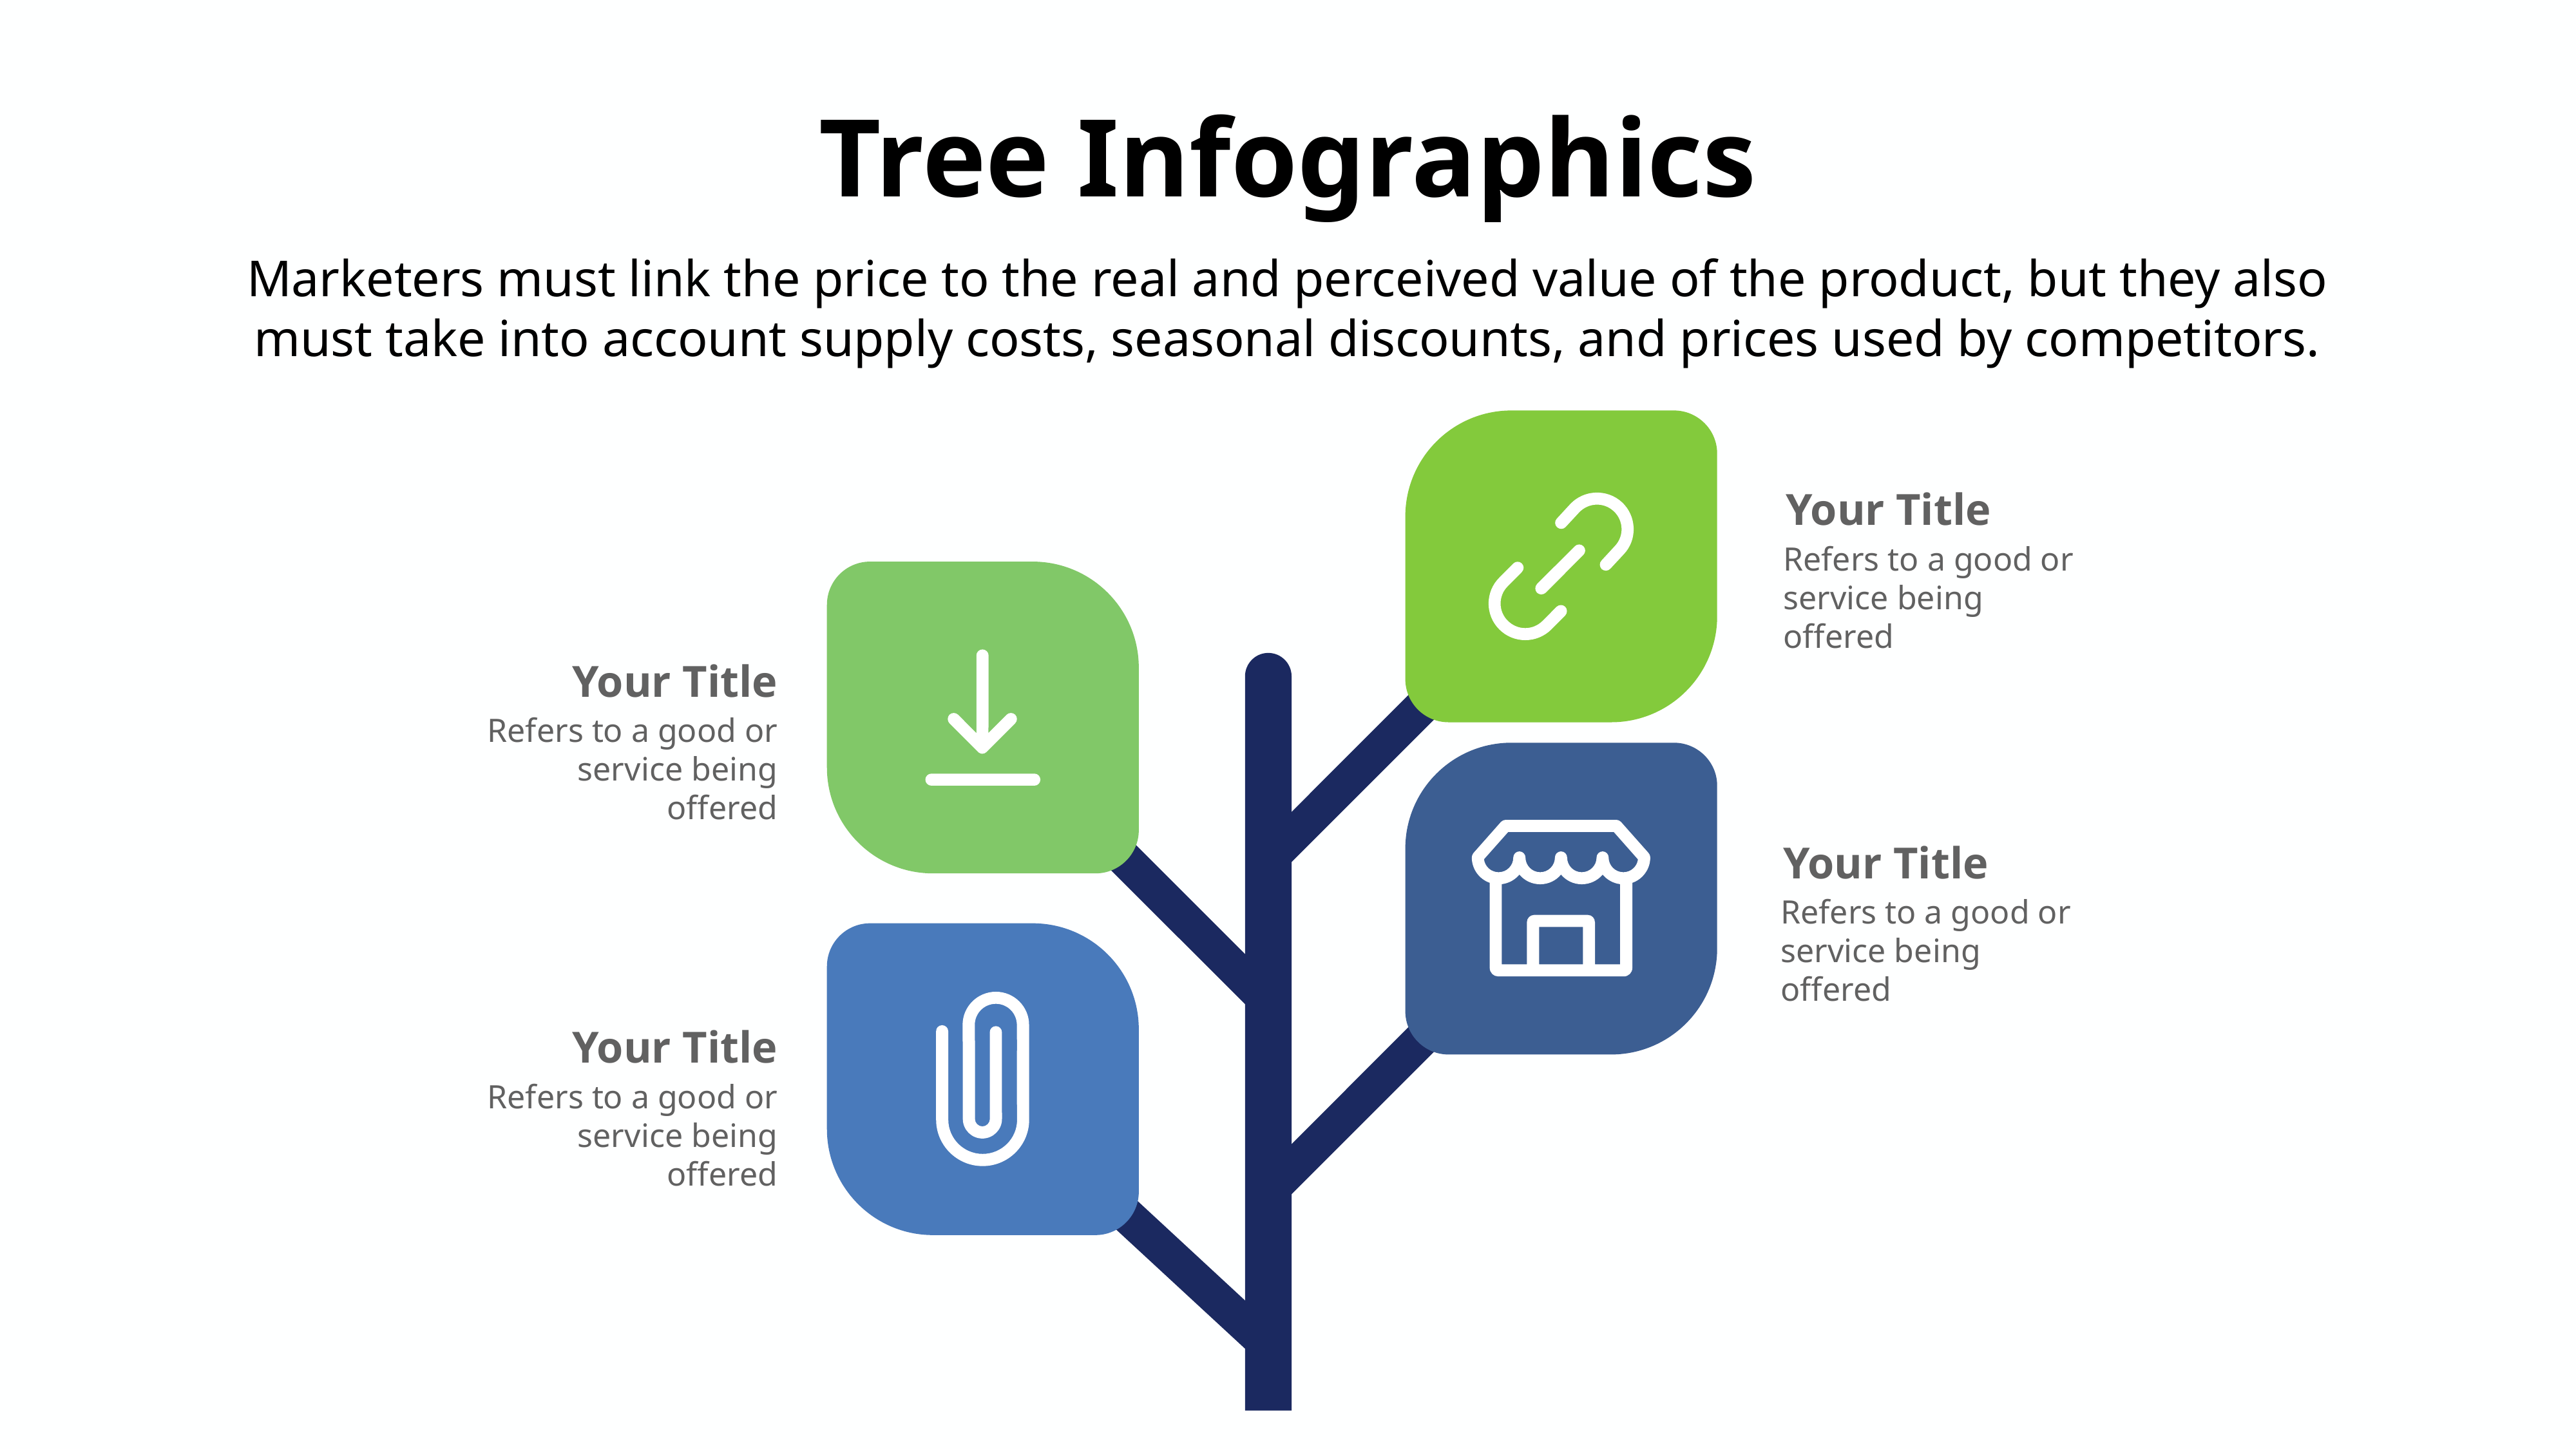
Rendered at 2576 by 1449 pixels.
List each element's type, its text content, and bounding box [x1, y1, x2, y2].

text_box Your Title [557, 649, 787, 705]
text_box [936, 991, 1029, 1166]
text_box Your Title [557, 1015, 787, 1072]
text_box [826, 923, 1139, 1235]
text_box [1488, 562, 1567, 641]
text_box Tree Infographics [809, 84, 1766, 223]
text_box Refers to a good or service being offered [1771, 887, 2089, 1013]
text_box [1535, 544, 1585, 595]
text_box Refers to a good or service being offered [470, 705, 788, 831]
text_box [1252, 695, 1434, 876]
text_box [1245, 652, 1292, 1411]
text_box [1405, 743, 1717, 1055]
text_box [1252, 1027, 1434, 1209]
text_box [1111, 845, 1285, 1019]
text_box [1471, 820, 1650, 977]
text_box [1405, 410, 1717, 723]
text_box Marketers must link the price to the real and perceived value of the product, but they also must take into account supply costs, seasonal discounts, and prices used by competitors. [177, 242, 2398, 371]
text_box Refers to a good or service being offered [470, 1072, 788, 1197]
text_box [826, 562, 1139, 874]
text_box Refers to a good or service being offered [1773, 533, 2092, 659]
text_box Your Title [1773, 831, 2001, 887]
text_box [1116, 1201, 1285, 1363]
text_box [948, 649, 1017, 754]
text_box [1555, 492, 1634, 571]
text_box Your Title [1776, 477, 2001, 533]
text_box [925, 773, 1041, 786]
